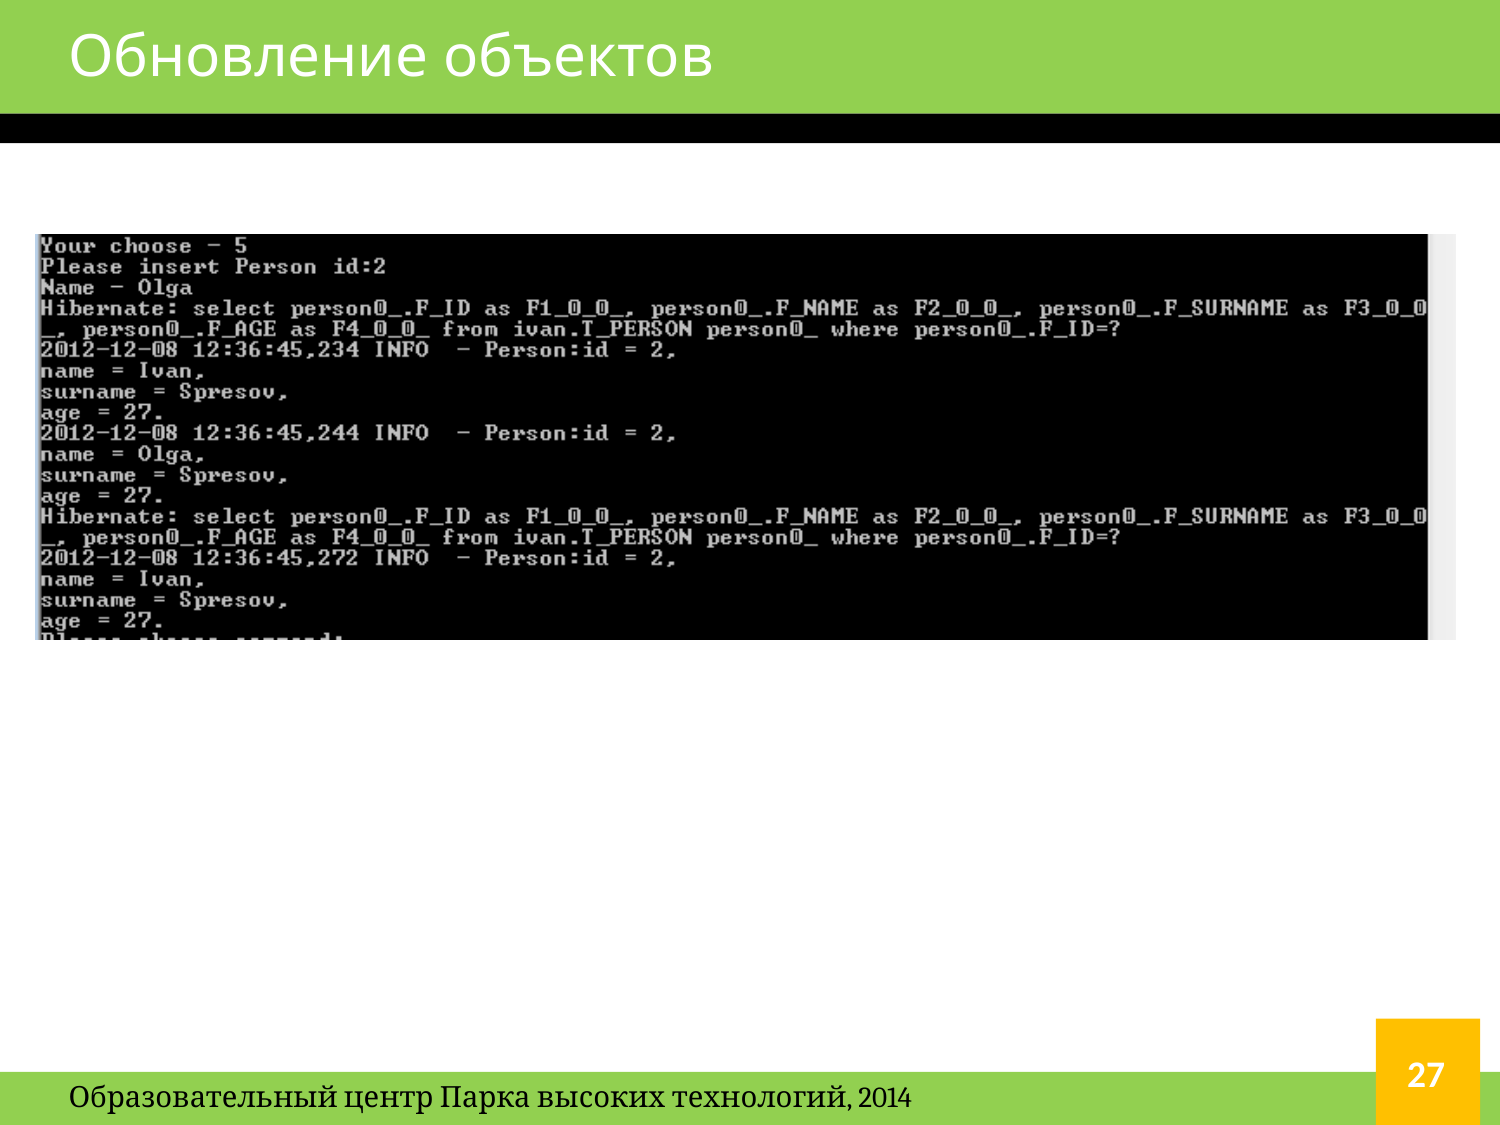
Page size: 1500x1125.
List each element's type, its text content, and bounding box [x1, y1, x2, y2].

slide_number 27 [1373, 1042, 1480, 1103]
picture [34, 234, 1457, 641]
title Обновление объектов [53, 7, 1404, 100]
